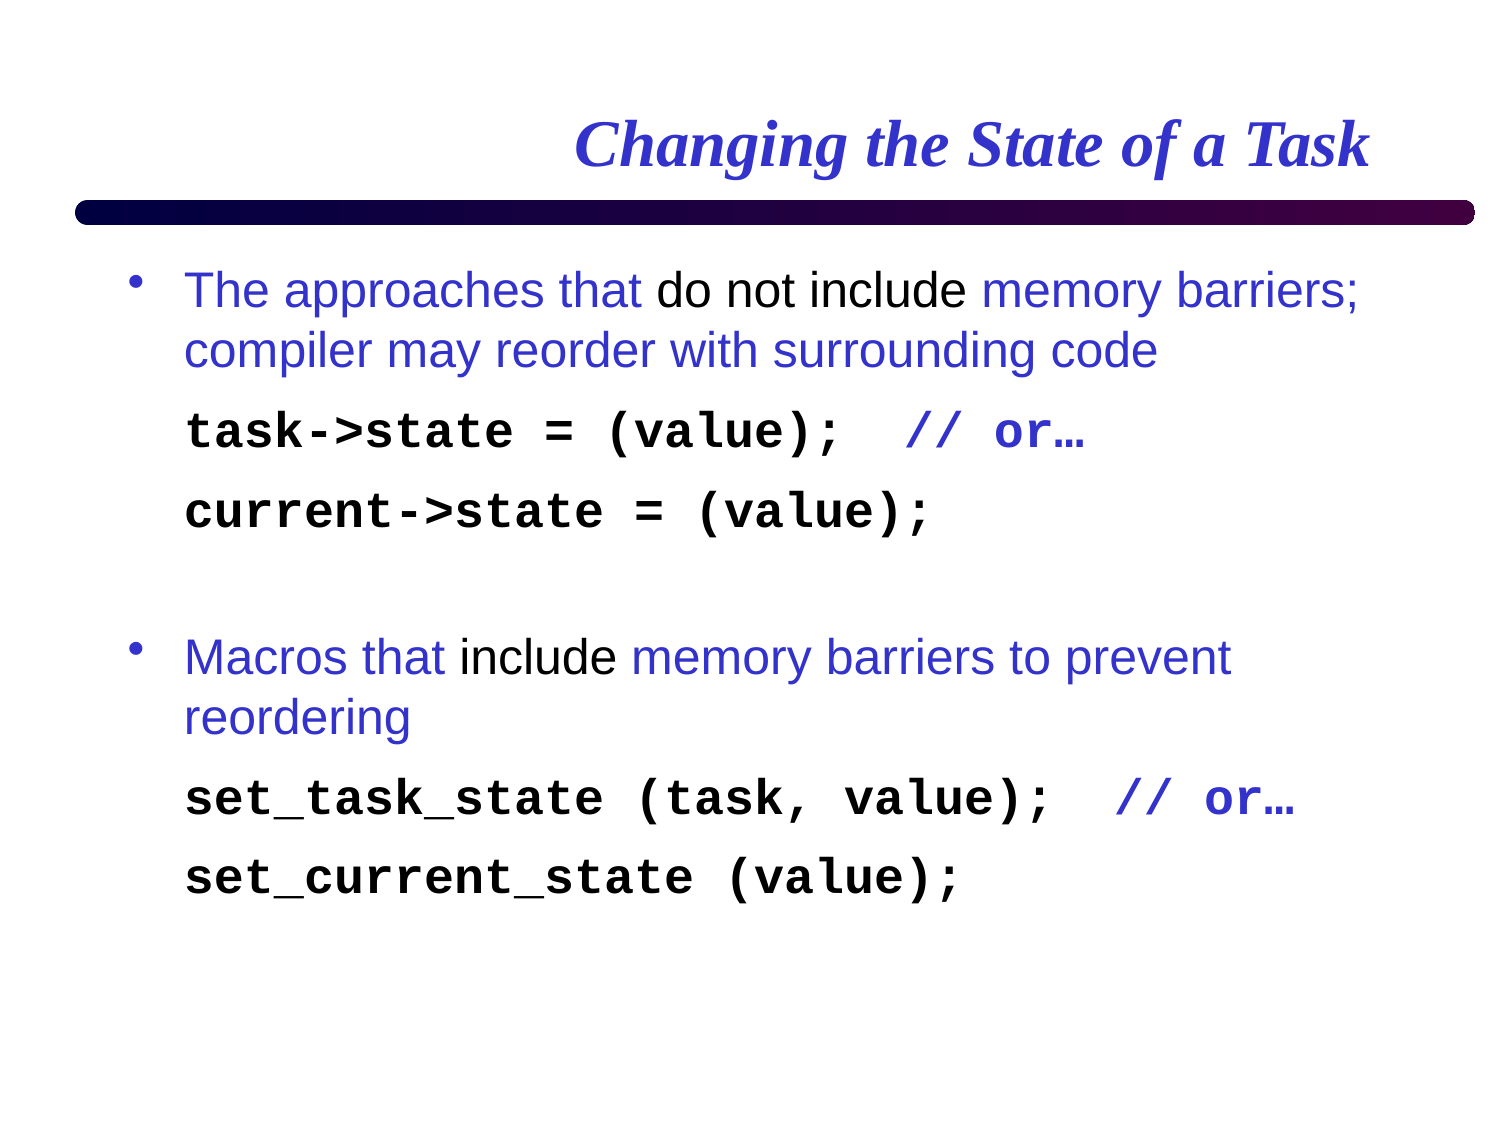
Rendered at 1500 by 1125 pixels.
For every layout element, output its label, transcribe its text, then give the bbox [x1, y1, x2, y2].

list The approaches that do not include memory barriers; compiler may reorder with surrounding code task->state = (value); // or… current->state = (value); Macros that include memory barriers to prevent reordering set_task_state (task, value); // or… set_current_state (value); [112, 249, 1388, 1001]
title Changing the State of a Task [112, 37, 1388, 188]
